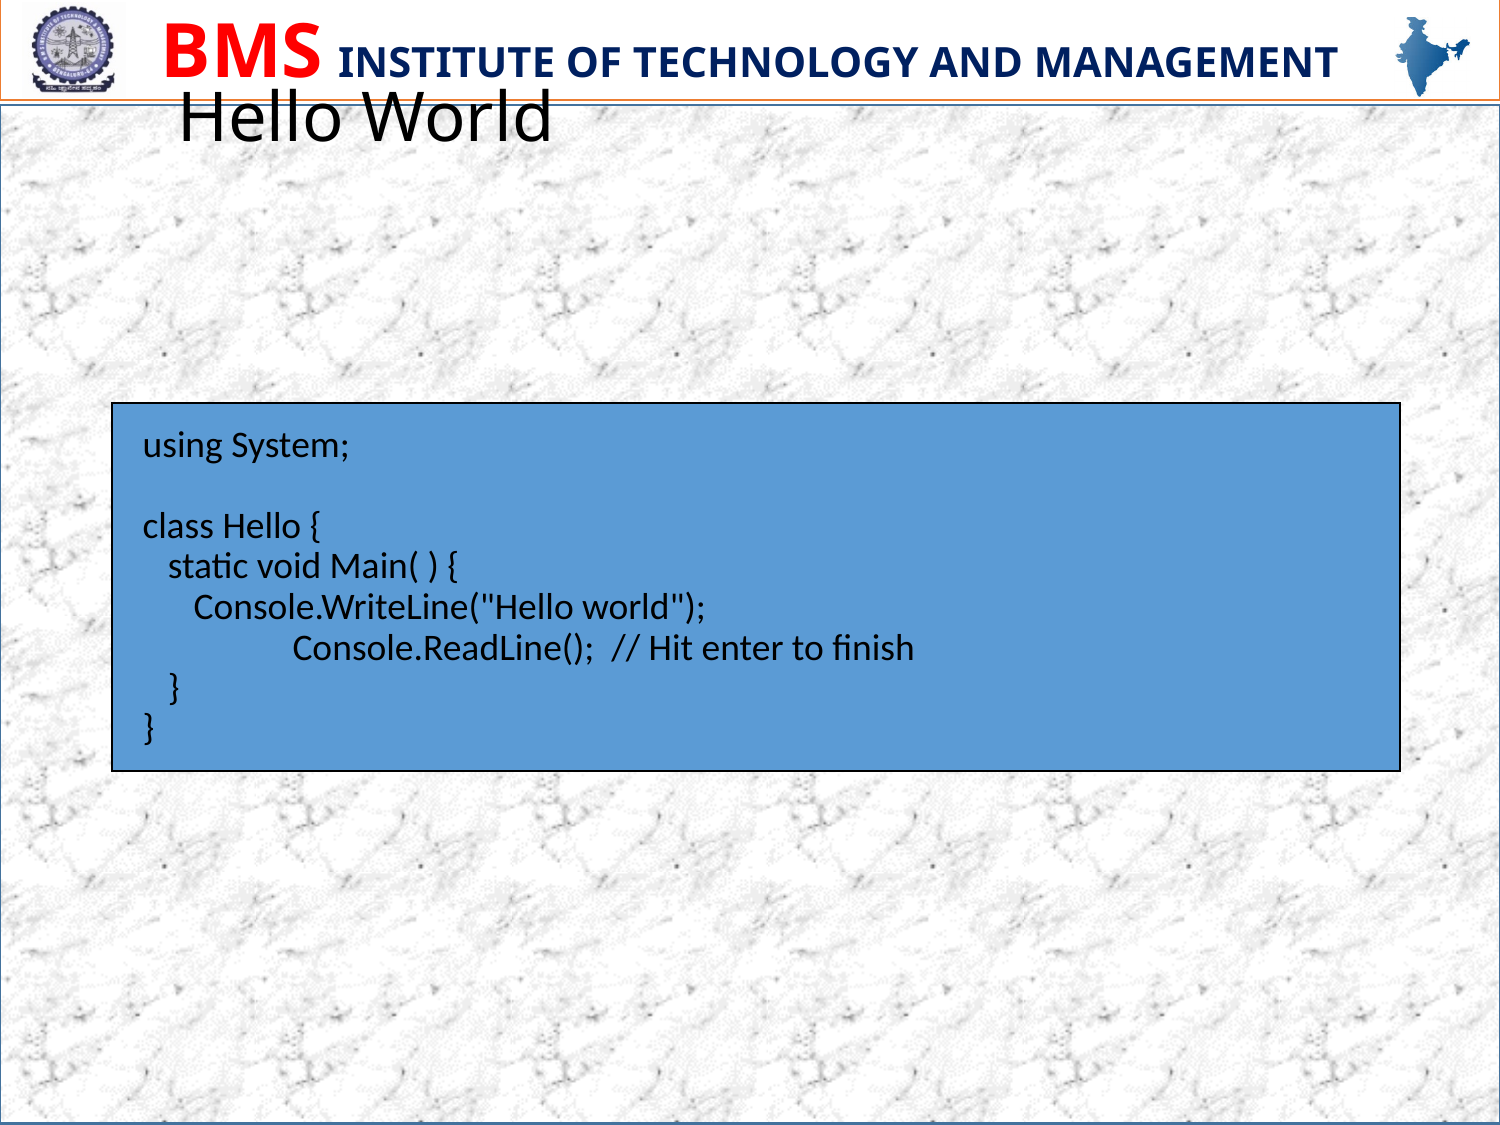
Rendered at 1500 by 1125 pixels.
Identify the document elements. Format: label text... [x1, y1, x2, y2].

picture [1, 106, 1499, 1122]
title Hello World [162, 75, 1438, 263]
picture [1394, 17, 1471, 98]
text_box using System; class Hello { static void Main( ) { Console.WriteLine("Hello world"); Console.ReadLine(); // Hit enter to finish } } [112, 402, 1400, 772]
picture [22, 2, 126, 98]
